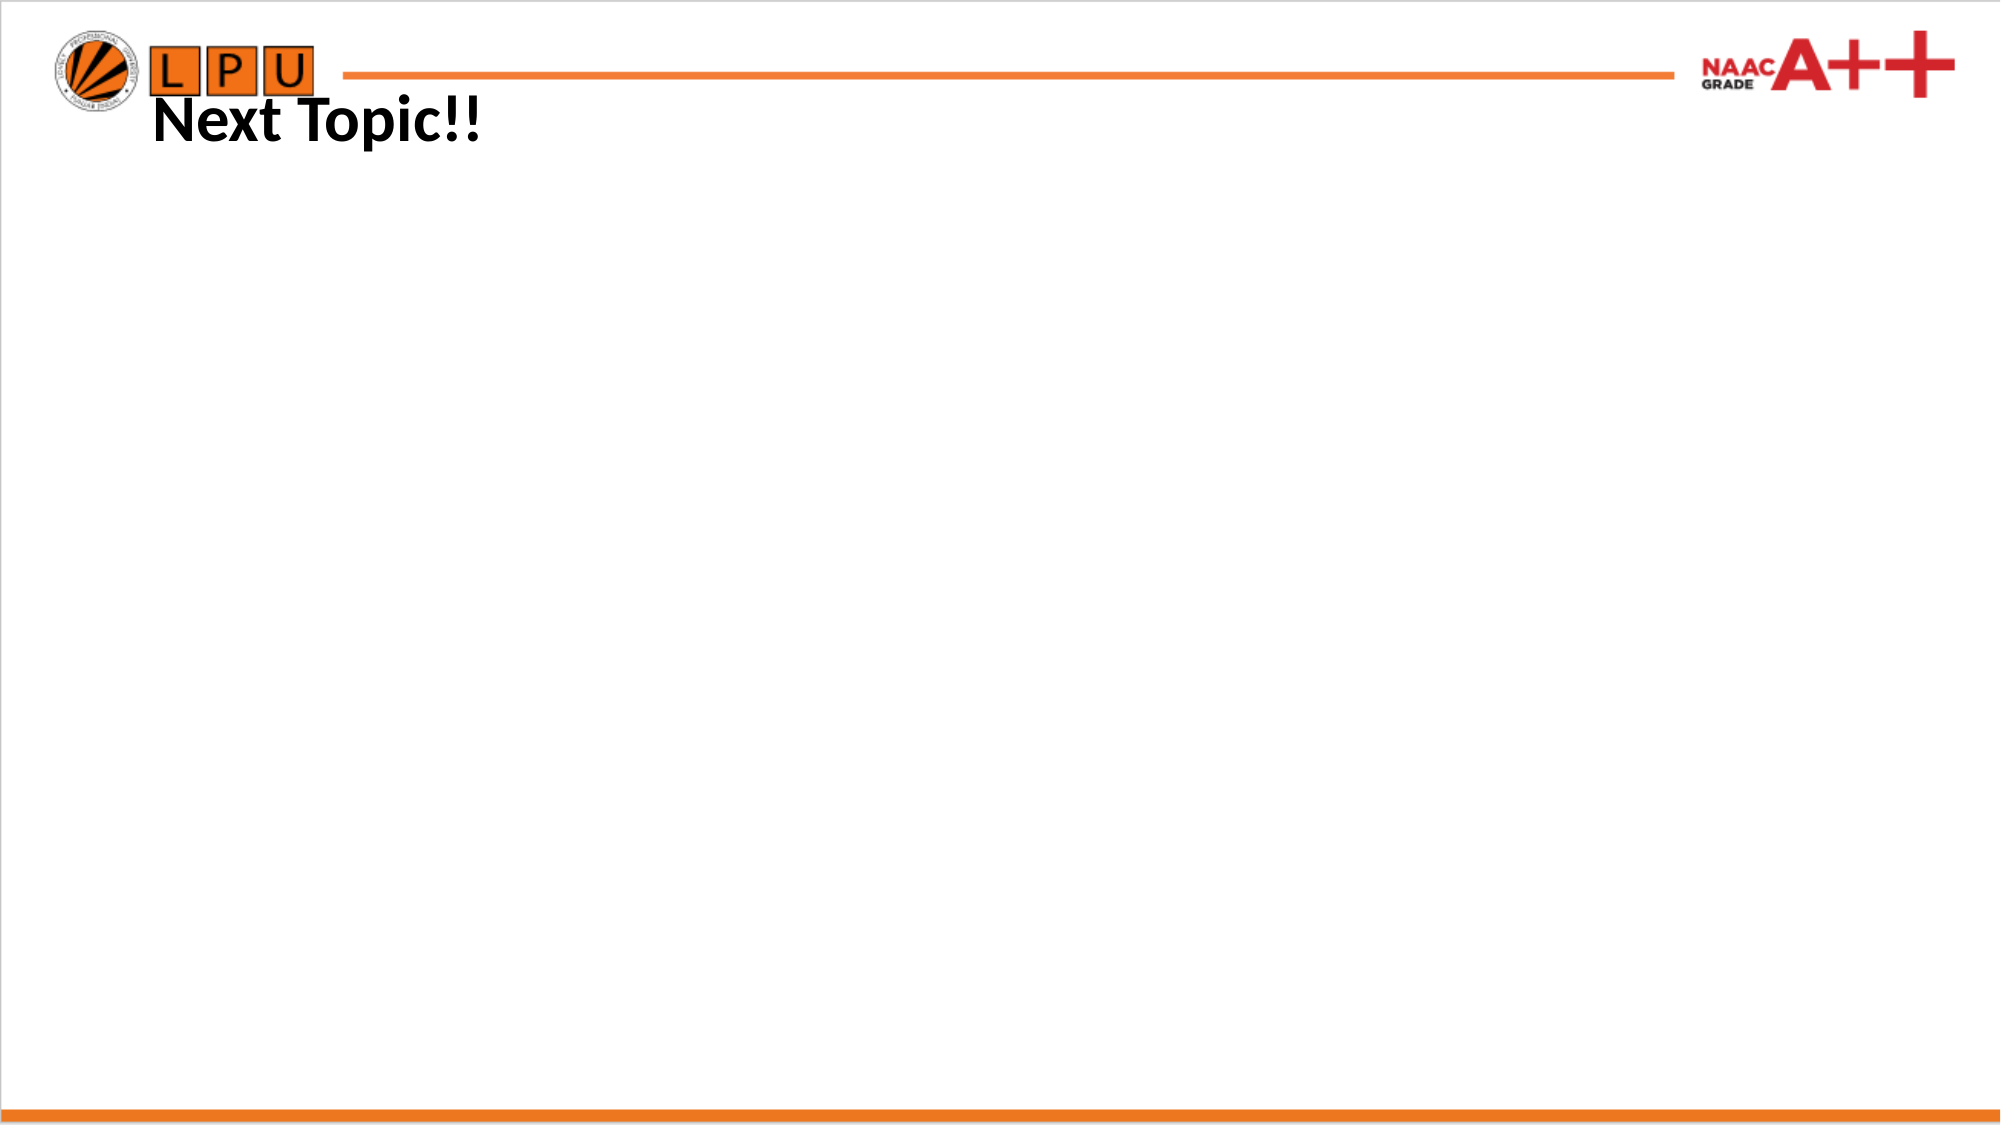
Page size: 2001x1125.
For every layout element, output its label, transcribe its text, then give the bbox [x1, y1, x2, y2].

picture [0, 0, 2001, 1125]
text_box Next Topic!! [137, 84, 1577, 185]
